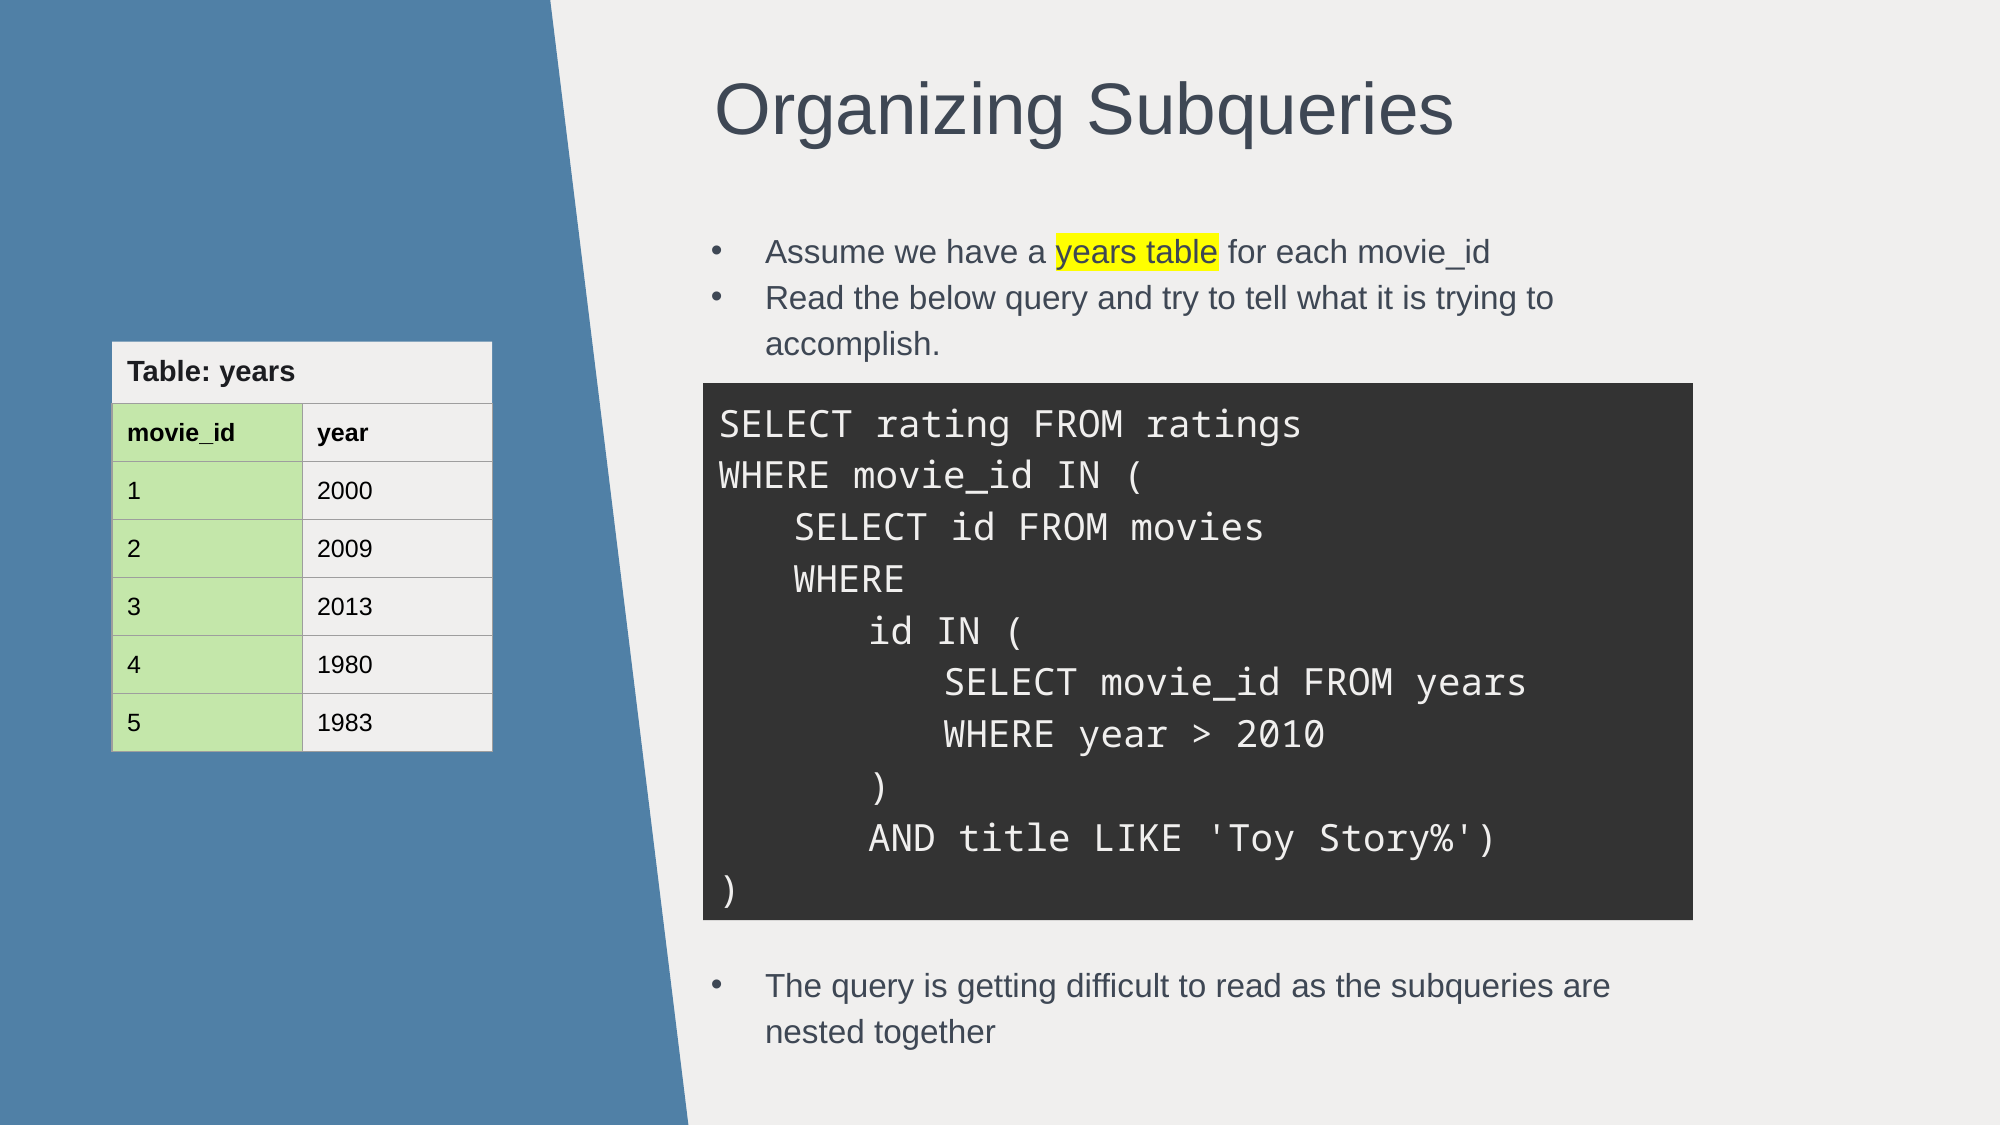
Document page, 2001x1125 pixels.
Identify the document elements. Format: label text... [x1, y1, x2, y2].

table_cell 5 [113, 694, 302, 751]
text_box Organizing Subqueries [699, 23, 1863, 198]
table_cell 3 [113, 578, 302, 635]
list Assume we have a years table for each movie_id Read the below query and try to tell what it is trying to accomplish. The query is getting difficult to read as the subqueries are nested together [675, 216, 1722, 1043]
table_cell 1980 [303, 636, 492, 693]
table_cell 2009 [303, 520, 492, 577]
table_cell 1 [113, 462, 302, 519]
table_cell 2013 [303, 578, 492, 635]
table_header year [303, 404, 492, 461]
table_cell 4 [113, 636, 302, 693]
text_box [0, 0, 689, 1125]
table_cell 2 [113, 520, 302, 577]
table_cell 2000 [303, 462, 492, 519]
text_box Table: years [112, 341, 493, 403]
text_box SELECT rating FROM ratings WHERE movie_id IN ( SELECT id FROM movies WHERE id IN ( SELECT movie_id FROM years WHERE year > 2010 ) AND title LIKE 'Toy Story%') ) [703, 383, 1693, 921]
table_cell 1983 [303, 694, 492, 751]
table_header movie_id [113, 404, 302, 461]
